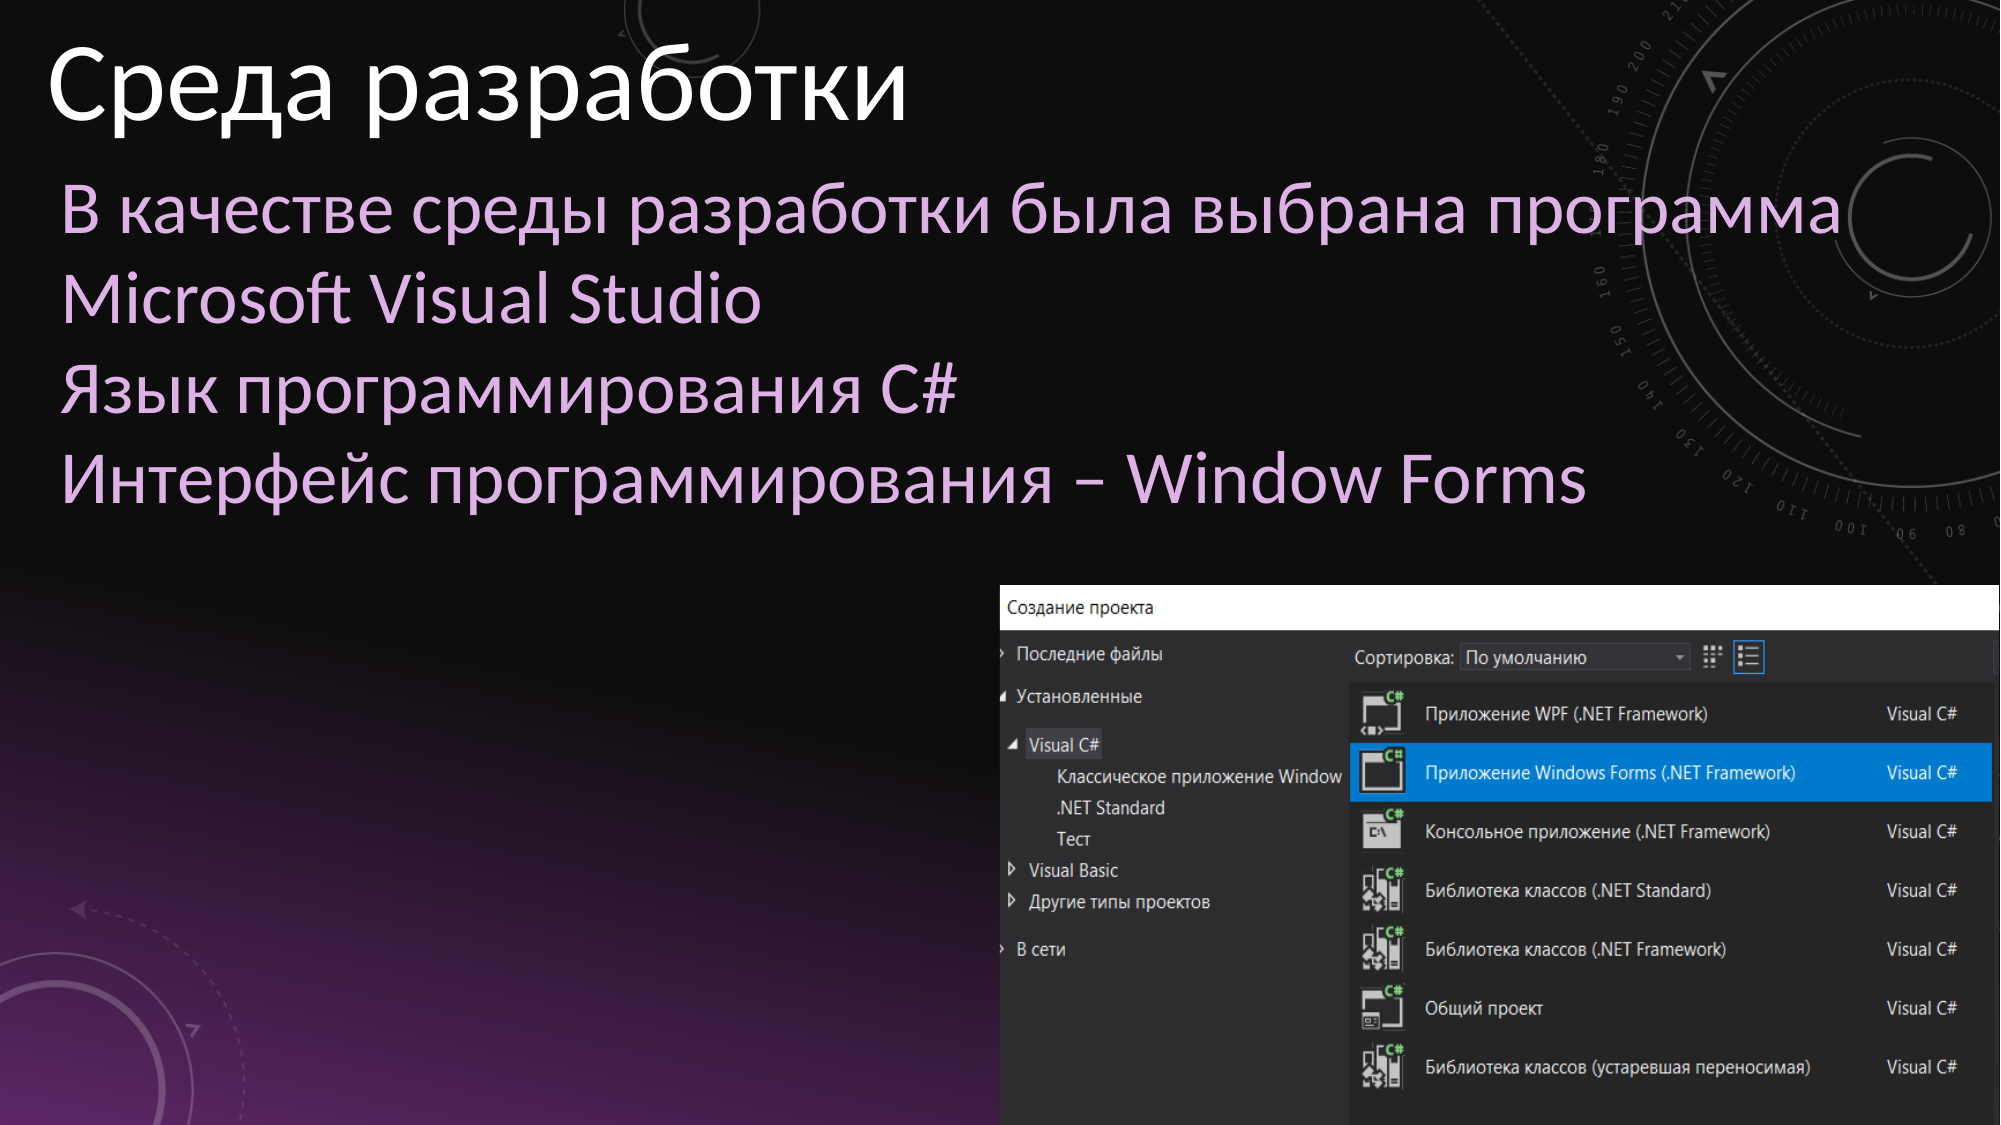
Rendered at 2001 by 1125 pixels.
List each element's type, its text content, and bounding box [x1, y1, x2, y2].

picture [0, 0, 2000, 1125]
text_box В качестве среды разработки была выбрана программа Microsoft Visual Studio Язык программирования С# Интерфейс программирования – Window Forms [45, 151, 1955, 527]
text_box Среда разработки [32, 0, 927, 150]
